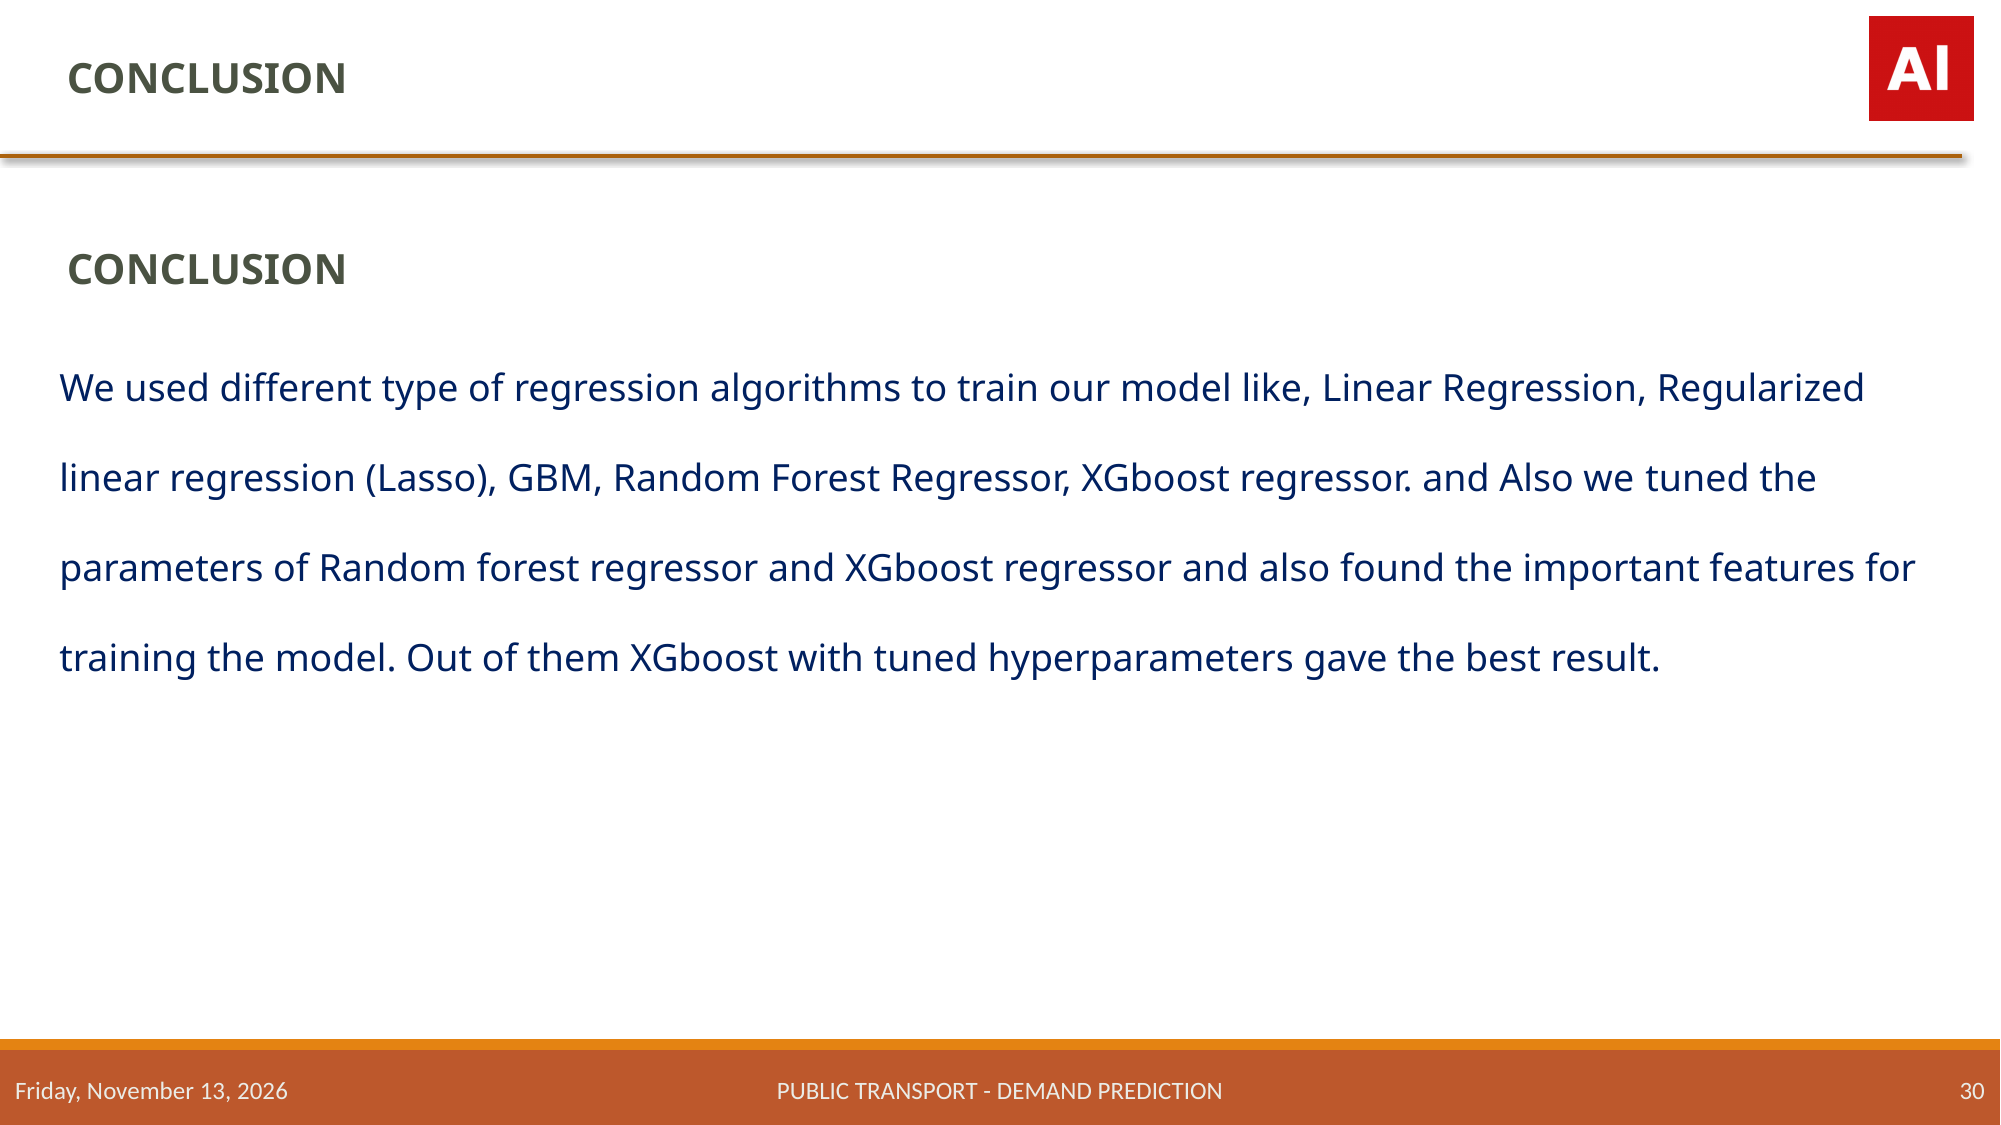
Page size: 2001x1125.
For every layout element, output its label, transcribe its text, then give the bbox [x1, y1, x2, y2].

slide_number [0, 1059, 406, 1120]
slide_number 30 [1784, 1059, 2000, 1120]
footer PUBLIC TRANSPORT - DEMAND PREDICTION [604, 1059, 1396, 1120]
text_box CONCLUSION [52, 235, 605, 300]
text_box CONCLUSION [52, 44, 605, 109]
picture [1869, 16, 1974, 121]
text_box We used different type of regression algorithms to train our model like, Linear Regression, Regularized linear regression (Lasso), GBM, Random Forest Regressor, XGboost regressor. and Also we tuned the parameters of Random forest regressor and XGboost regressor and also found the important features for training the model. Out of them XGboost with tuned hyperparameters gave the best result. [44, 311, 1956, 687]
